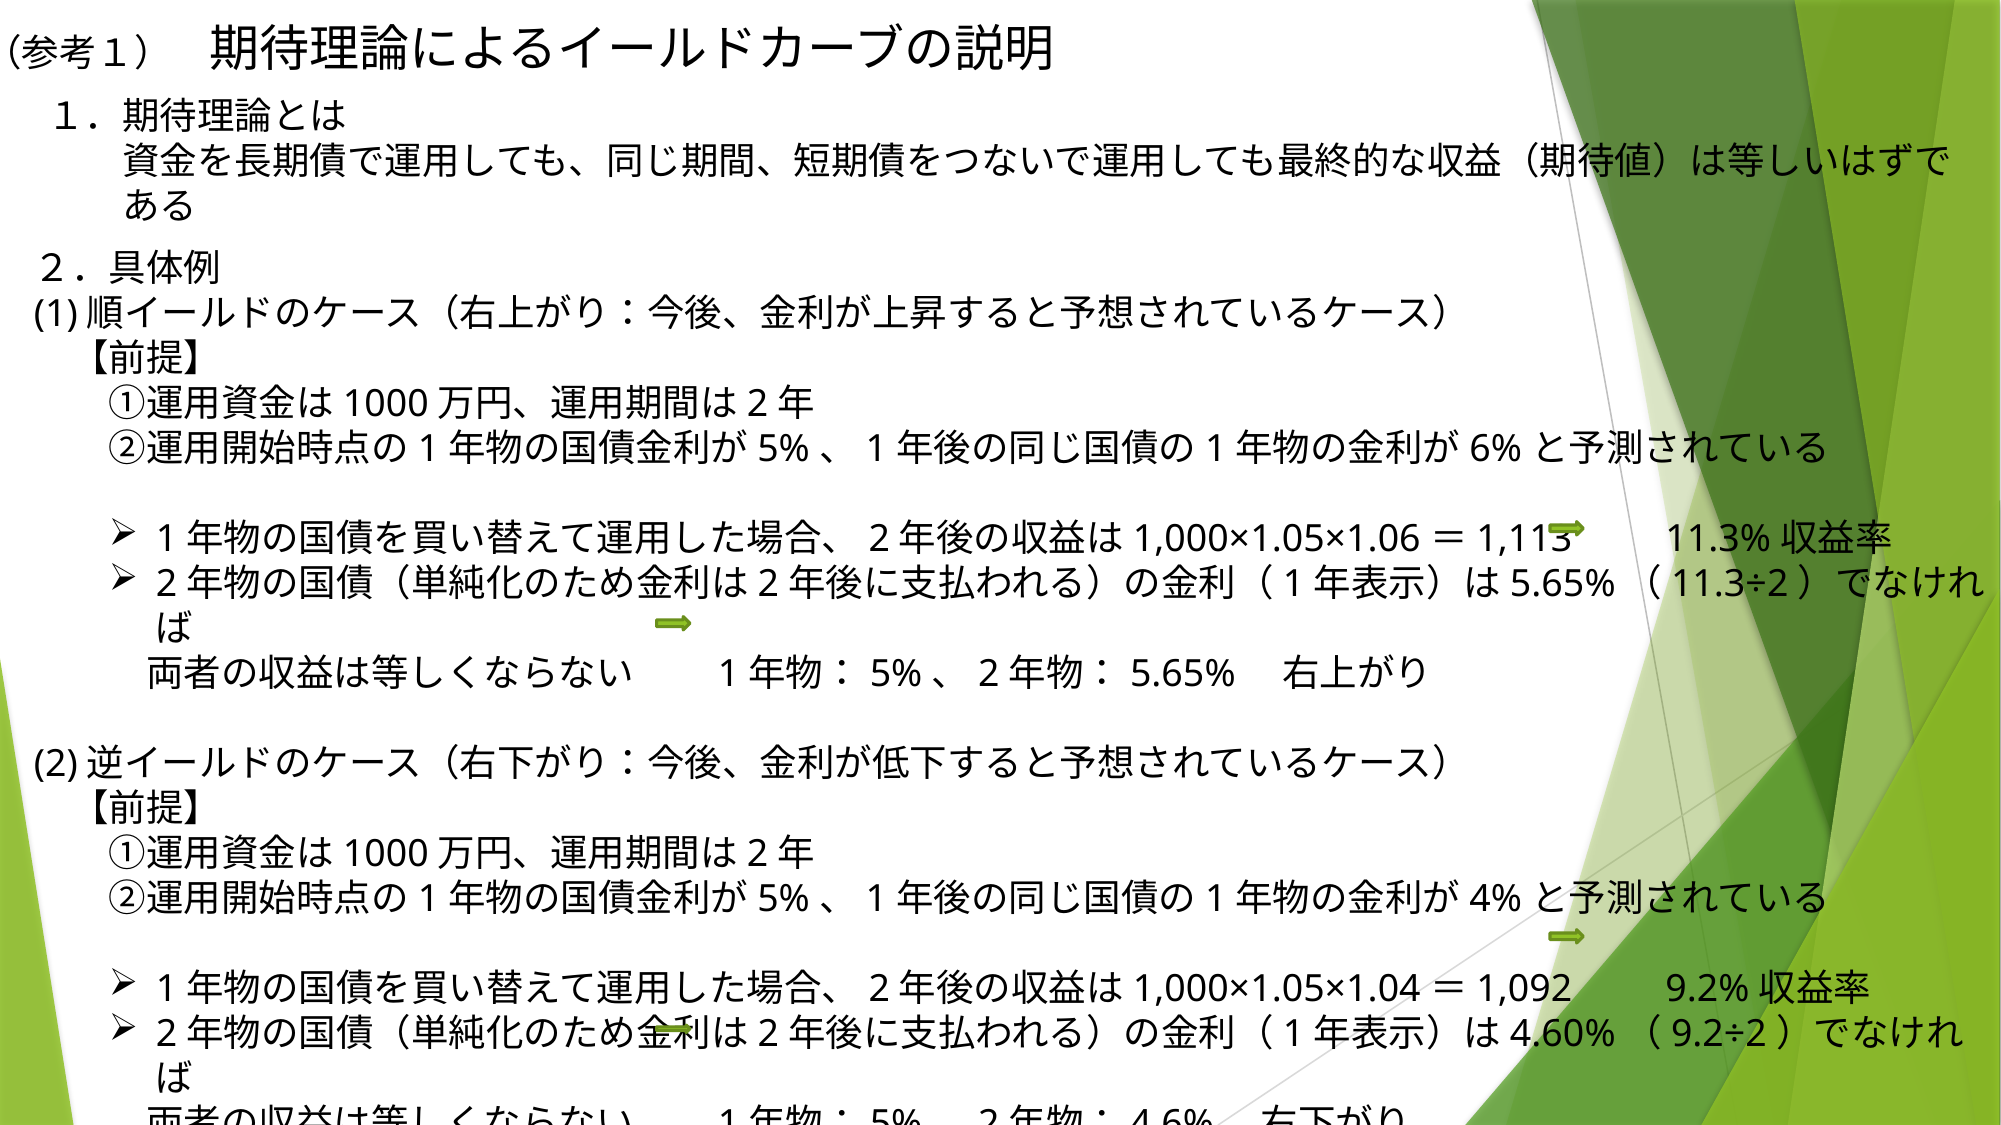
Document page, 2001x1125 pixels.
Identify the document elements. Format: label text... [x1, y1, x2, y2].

text_box （参考１） 期待理論によるイールドカーブの説明 [0, 9, 1070, 84]
text_box １．期待理論とは 資金を長期債で運用しても、同じ期間、短期債をつないで運用しても最終的な収益（期待値）は等しいはずで ある [32, 84, 1968, 235]
text_box ２．具体例 (1)順イールドのケース（右上がり：今後、金利が上昇すると予想されているケース） 【前提】 ①運用資金は1000万円、運用期間は2年 ②運用開始時点の1年物の国債金利が5%、1年後の同じ国債の1年物の金利が6%と予測されている 1年物の国債を買い替えて運用した場合、2年後の収益は1,000×1.05×1.06＝1,113 11.3%収益率 2年物の国債（単純化のため金利は2年後に支払われる）の金利（1年表示）は5.65%（11.3÷2）でなければ 両者の収益は等しくならない 1年物：5%、2年物：5.65% 右上がり (2)逆イールドのケース（右下がり：今後、金利が低下すると予想されているケース） 【前提】 ①運用資金は1000万円、運用期間は2年 ②運用開始時点の1年物の国債金利が5%、1年後の同じ国債の1年物の金利が4%と予測されている 1年物の国債を買い替えて運用した場合、2年後の収益は1,000×1.05×1.04＝1,092 9.2%収益率 2年物の国債（単純化のため金利は2年後に支払われる）の金利（1年表示）は4.60%（9.2÷2）でなければ 両者の収益は等しくならない 1年物：5%、2年物：4.6% 右下がり [19, 236, 2000, 1125]
text_box [1548, 520, 1585, 537]
text_box [1548, 928, 1585, 945]
text_box [655, 1023, 692, 1034]
text_box [655, 615, 692, 632]
